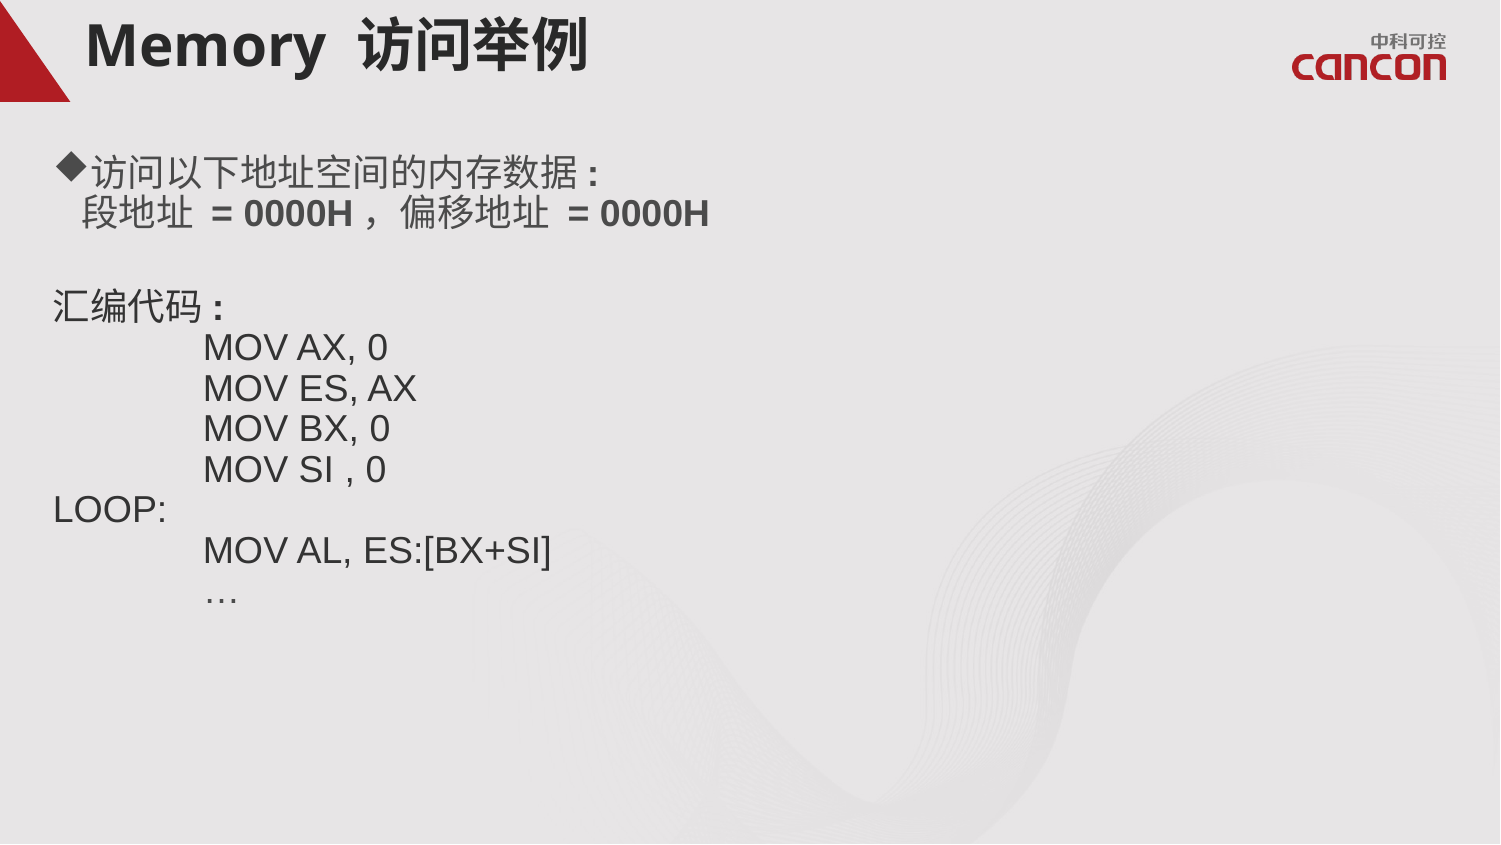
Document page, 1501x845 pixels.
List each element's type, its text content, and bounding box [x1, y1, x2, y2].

picture [0, 0, 1501, 844]
title Memory 访问举例 [73, 8, 1282, 88]
list 访问以下地址空间的内存数据: 段地址 = 0000H，偏移地址 = 0000H 汇编代码: MOV AX, 0 MOV ES, AX MOV BX, 0 MOV SI , 0 LOOP: MOV AL, ES:[BX+SI] … [41, 148, 1451, 764]
